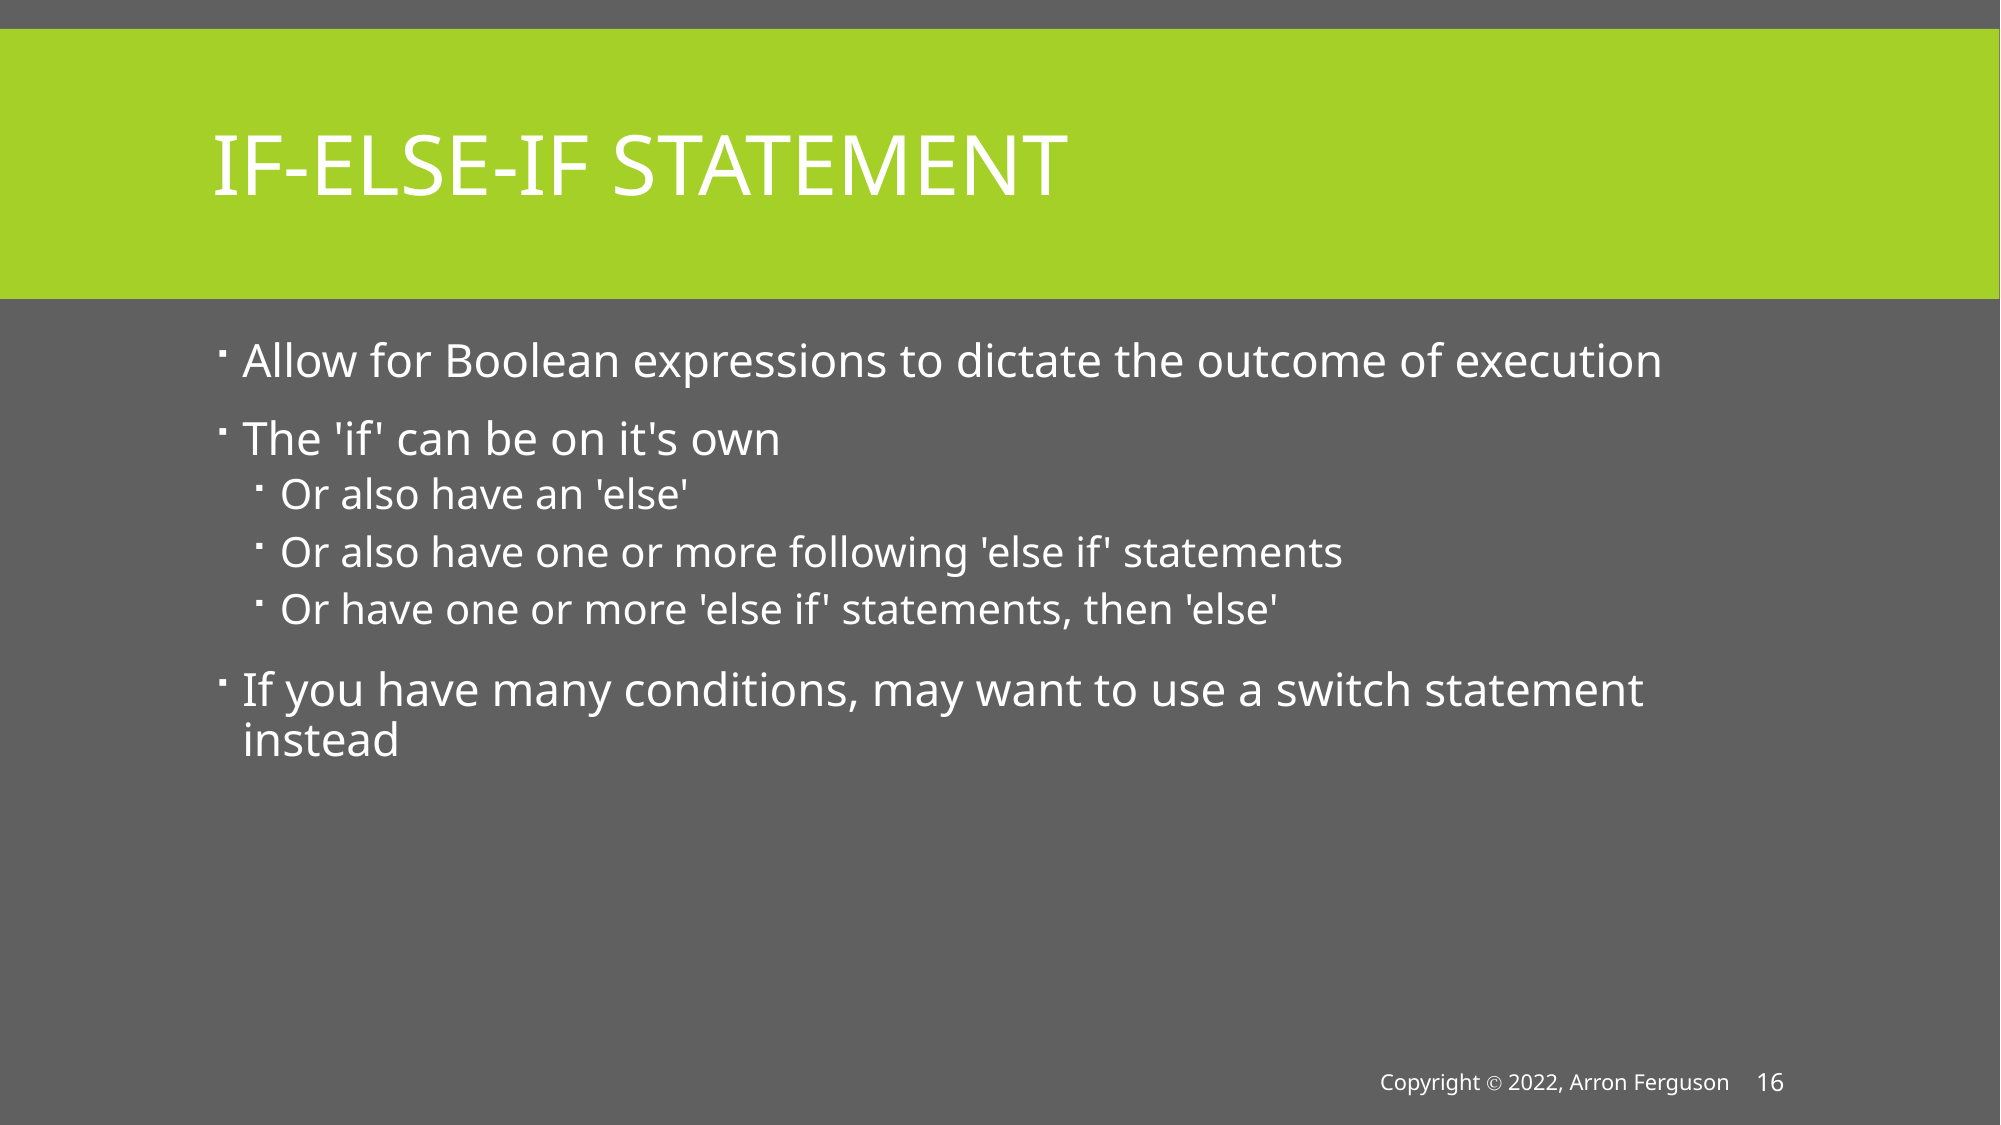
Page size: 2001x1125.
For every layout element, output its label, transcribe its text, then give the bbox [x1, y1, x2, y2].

footer Copyright Ⓒ 2022, Arron Ferguson [918, 1053, 1746, 1114]
list Allow for Boolean expressions to dictate the outcome of execution The 'if' can be on it's own Or also have an 'else' Or also have one or more following 'else if' statements Or have one or more 'else if' statements, then 'else' If you have many conditions, may want to use a switch statement instead [197, 329, 1803, 1020]
title If-Else-If Statement [197, 46, 1803, 295]
slide_number 16 [1748, 1053, 1904, 1114]
